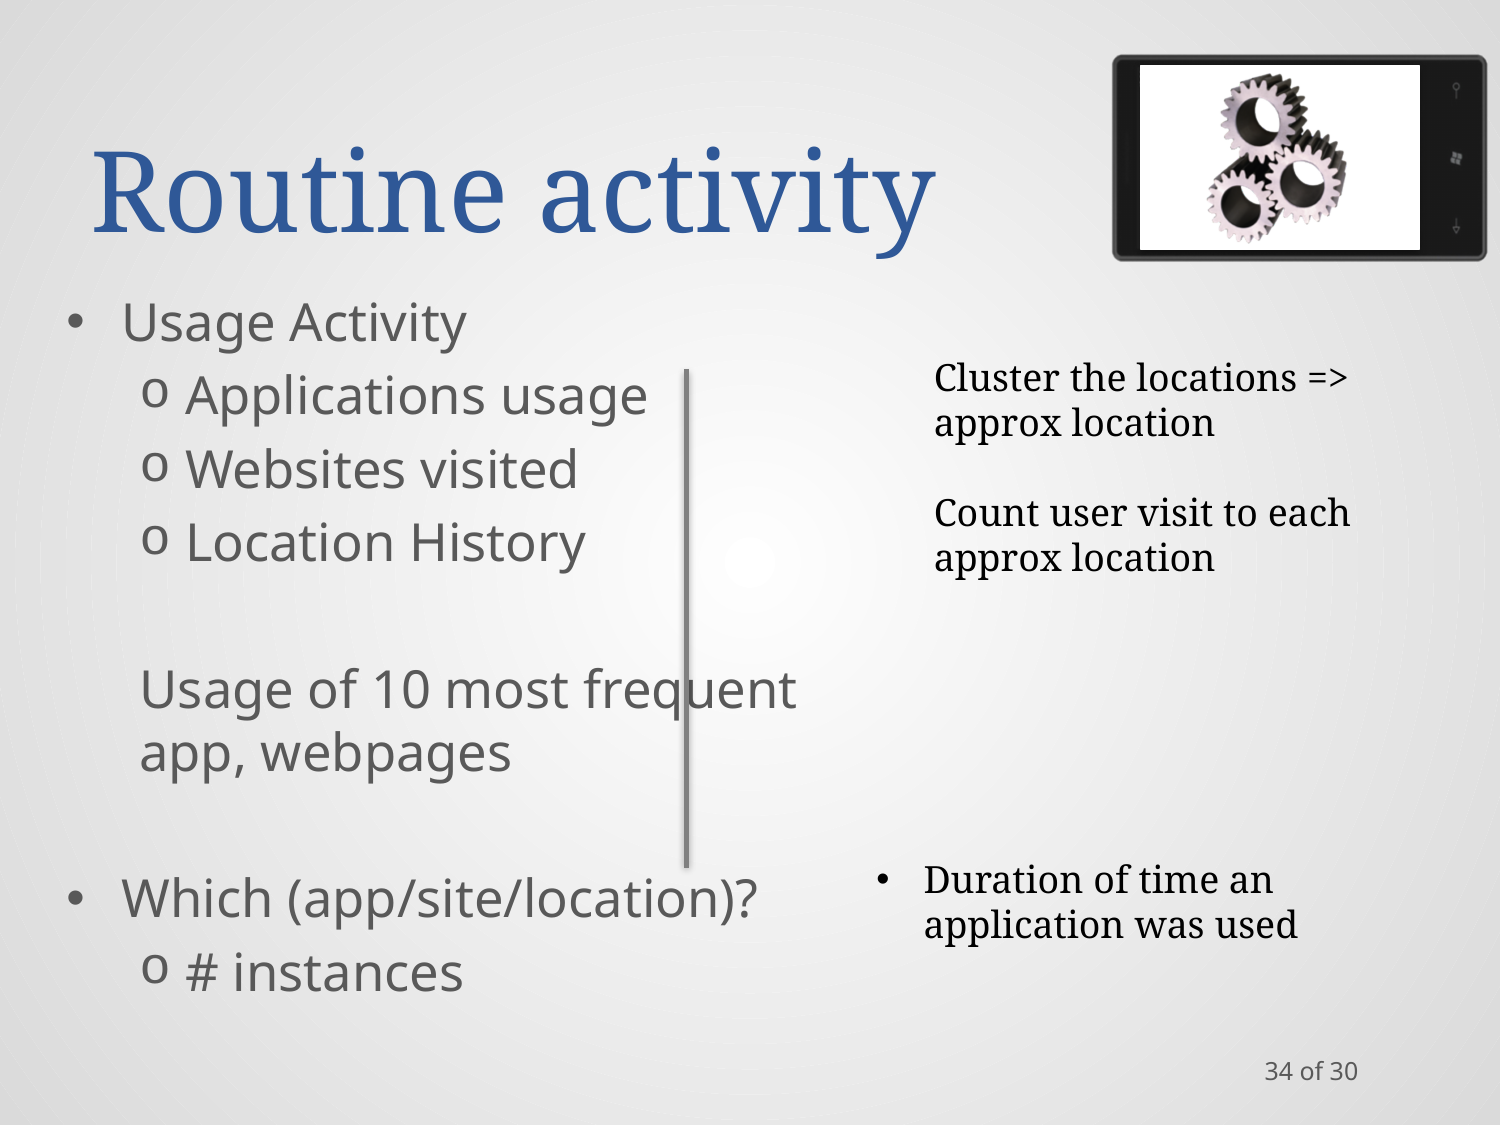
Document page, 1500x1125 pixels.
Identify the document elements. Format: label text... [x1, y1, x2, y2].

title Routine activity [1416, 0, 1425, 45]
text_box Duration of time an application was used [861, 848, 1334, 953]
text_box Cluster the locations => approx location Count user visit to each approx location [919, 346, 1425, 632]
slide_number 34 of 30 [1260, 1042, 1444, 1103]
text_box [1185, 0, 1413, 349]
picture [1110, 46, 1185, 271]
title Routine activity [75, 0, 1180, 263]
text_box Usage Activity Applications usage Websites visited Location History Usage of 10 most frequent app, webpages Which (app/site/location)? # instances [51, 281, 824, 1024]
picture [1413, 46, 1490, 271]
